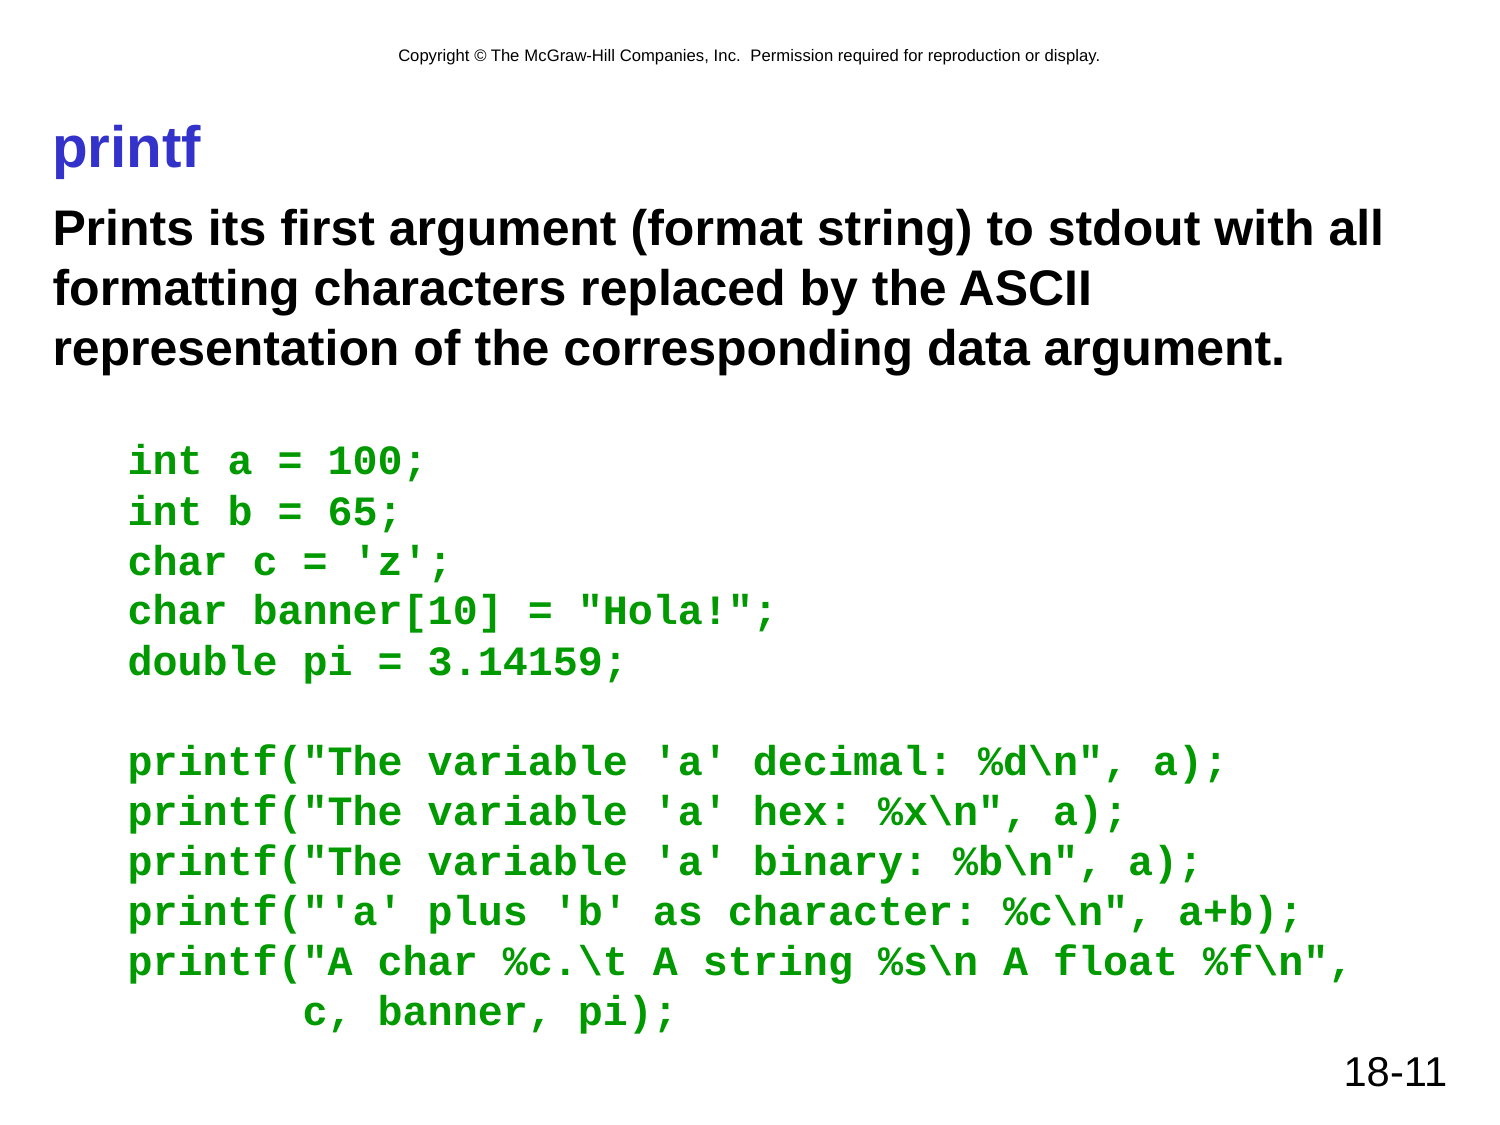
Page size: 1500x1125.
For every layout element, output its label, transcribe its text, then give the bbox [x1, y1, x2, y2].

title printf [37, 99, 1463, 187]
slide_number 18-11 [1074, 1063, 1463, 1100]
list Prints its first argument (format string) to stdout with all formatting characters replaced by the ASCII representation of the corresponding data argument. int a = 100; int b = 65; char c = 'z'; char banner[10] = "Hola!"; double pi = 3.14159; printf("The variable 'a' decimal: %d\n", a); printf("The variable 'a' hex: %x\n", a); printf("The variable 'a' binary: %b\n", a); printf("'a' plus 'b' as character: %c\n", a+b); printf("A char %c.\t A string %s\n A float %f\n", c, banner, pi); [37, 187, 1463, 1063]
